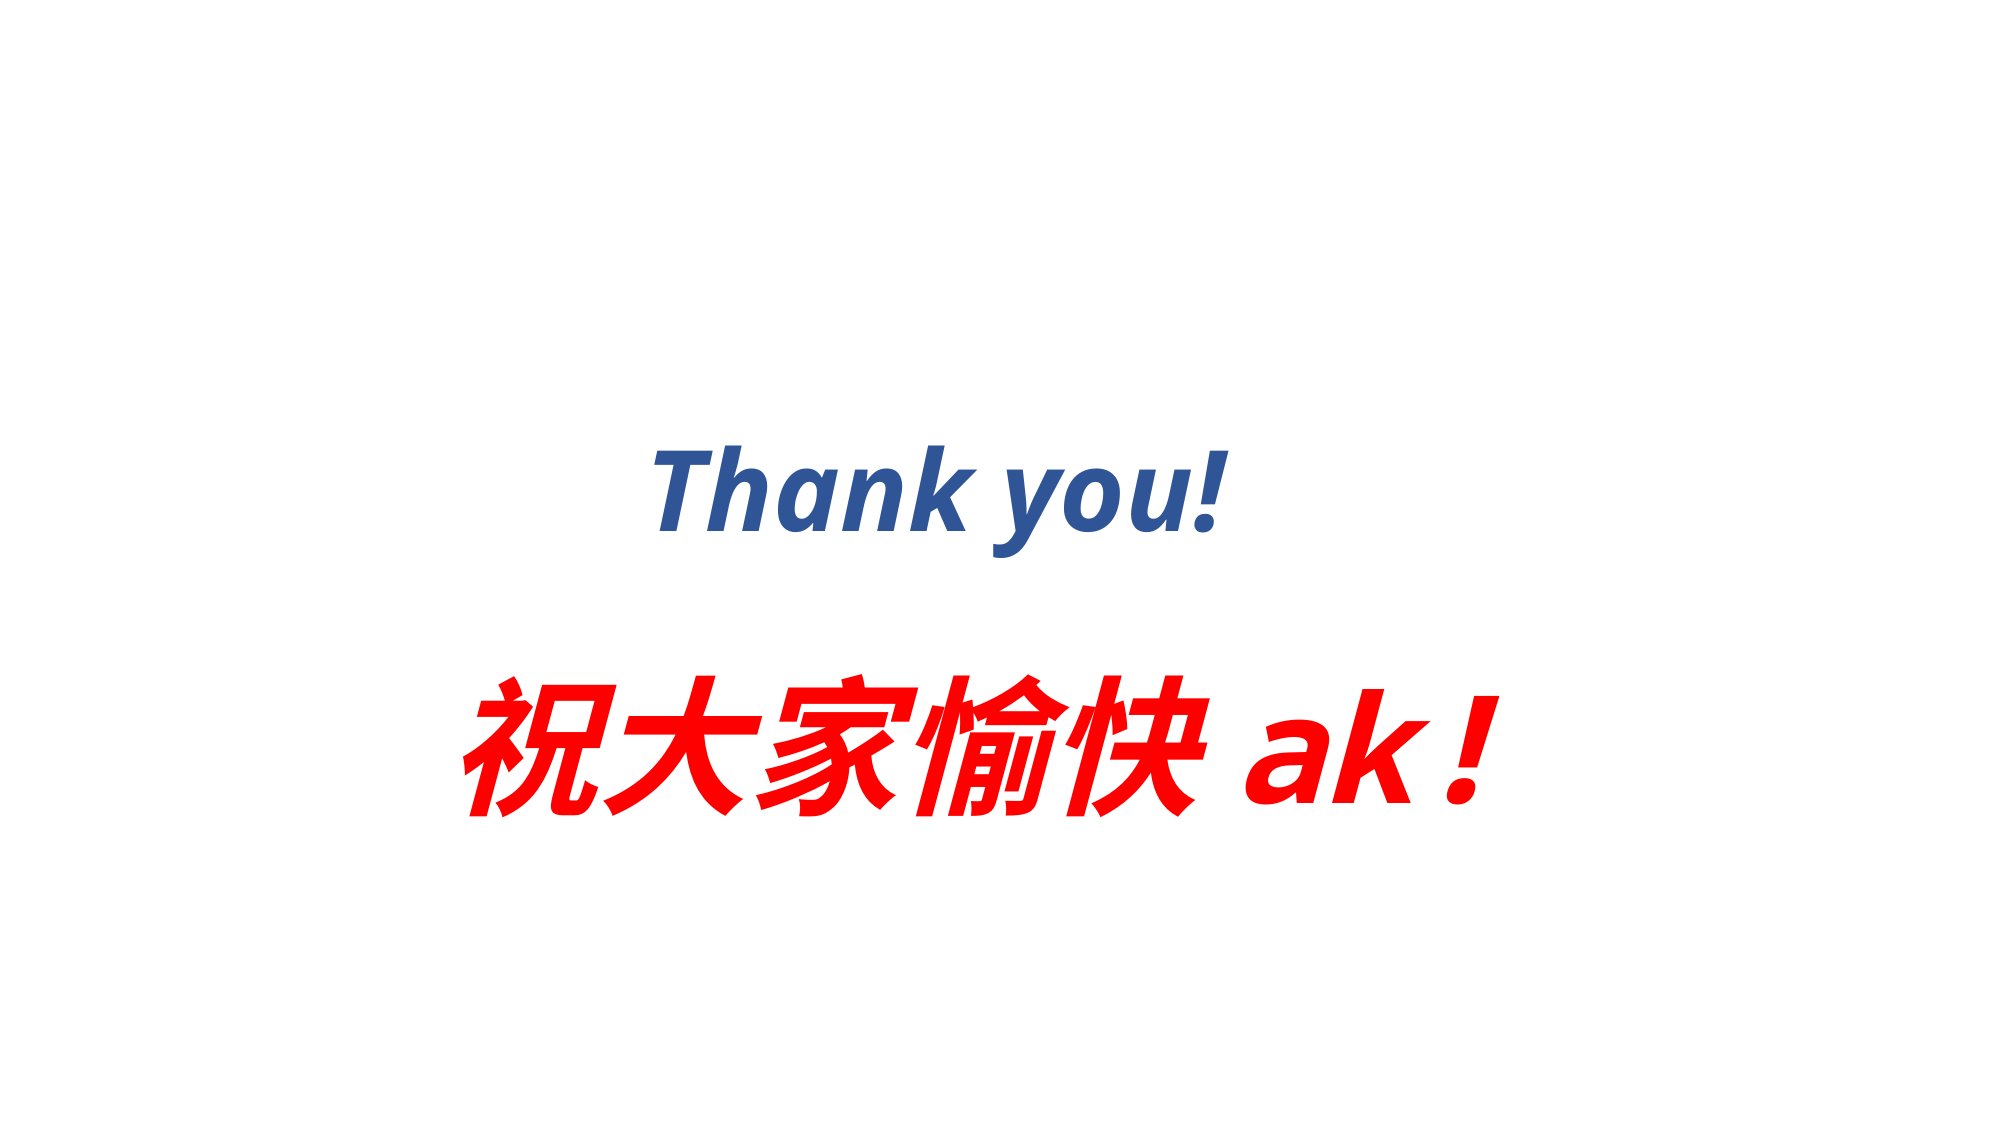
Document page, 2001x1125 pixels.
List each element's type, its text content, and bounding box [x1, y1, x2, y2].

text_box Thank you! [630, 410, 1241, 561]
text_box 祝大家愉快ak! [323, 646, 1629, 842]
